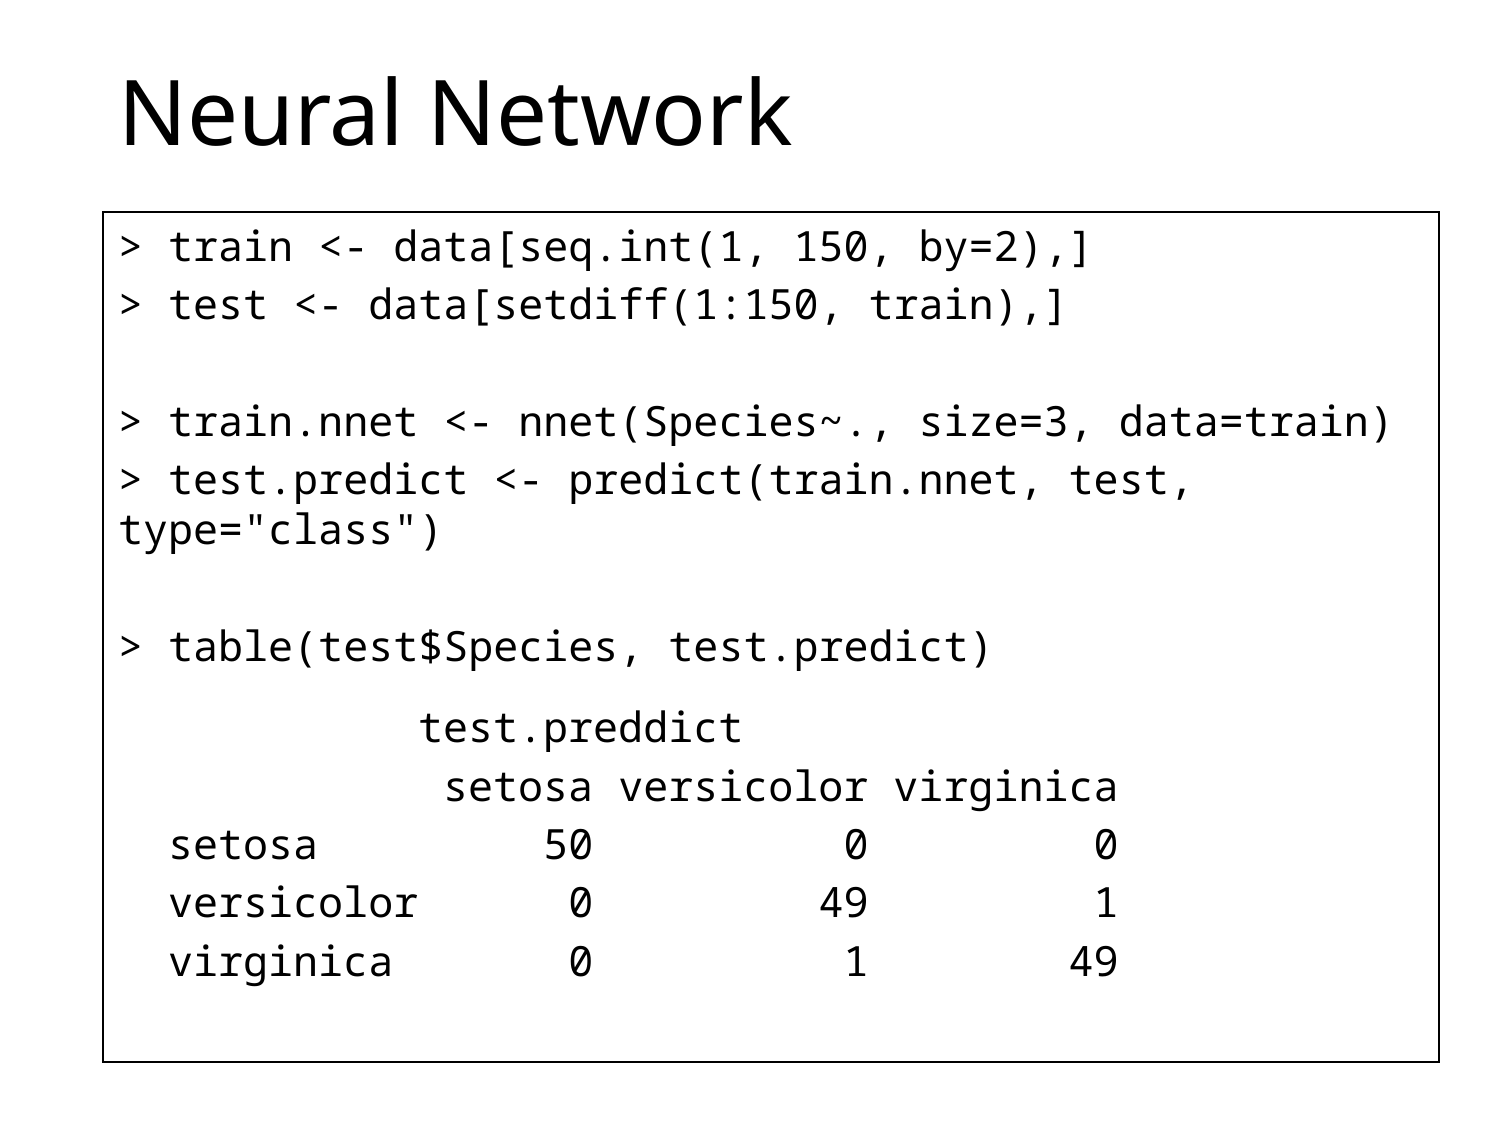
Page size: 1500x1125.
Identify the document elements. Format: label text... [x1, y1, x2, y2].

title Neural Network [103, 59, 1440, 173]
text_box > train <- data[seq.int(1, 150, by=2),] > test <- data[setdiff(1:150, train),] > train.nnet <- nnet(Species~., size=3, data=train) > test.predict <- predict(train.nnet, test, type="class") > table(test$Species, test.predict) test.preddict setosa versicolor virginica setosa 50 0 0 versicolor 0 49 1 virginica 0 1 49 [103, 212, 1440, 1062]
